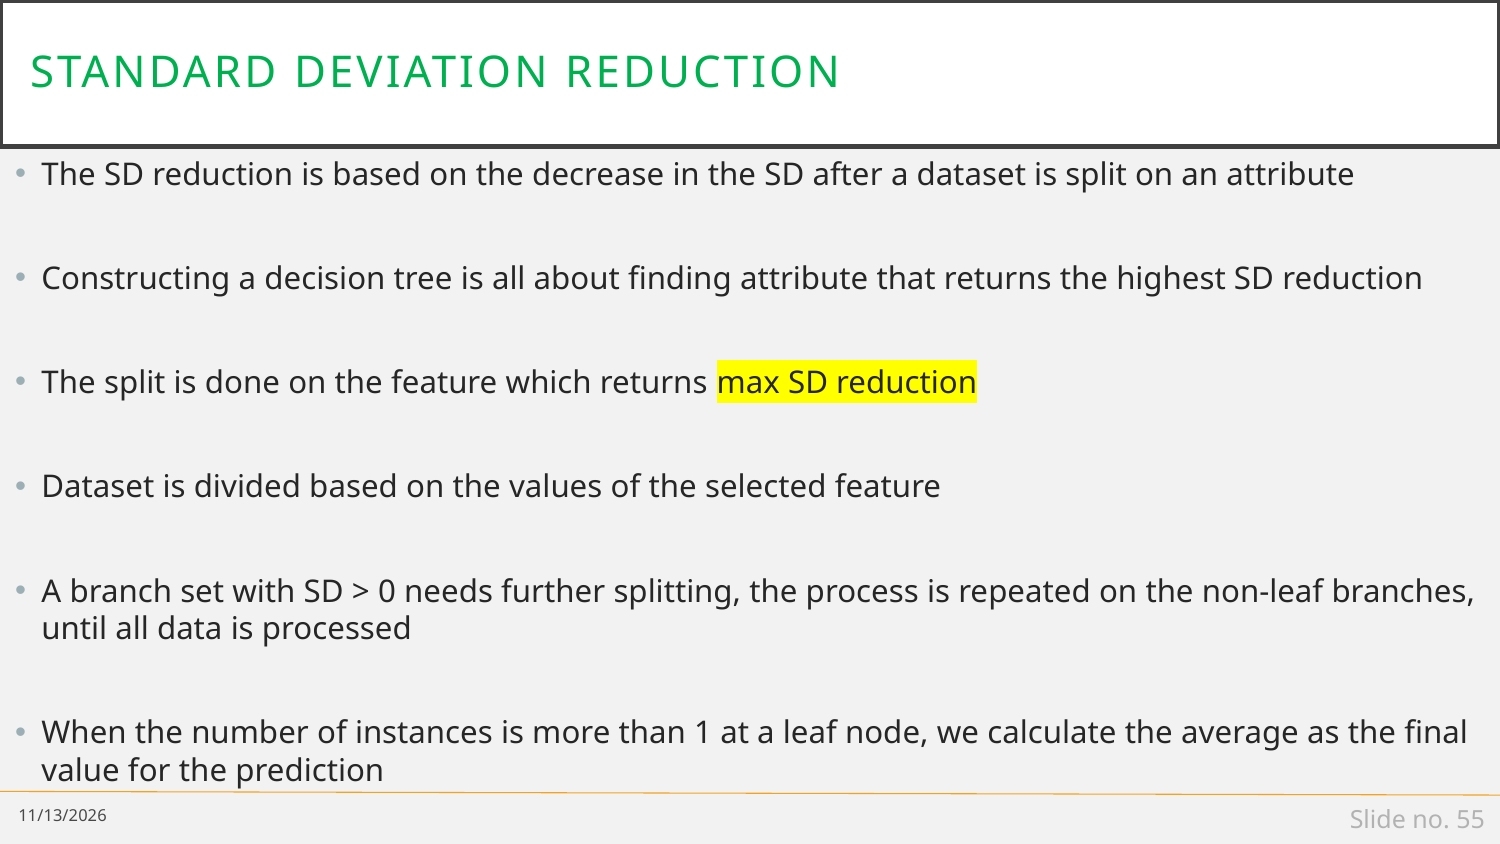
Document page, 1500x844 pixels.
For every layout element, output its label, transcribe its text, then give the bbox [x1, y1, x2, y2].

slide_number Slide no. 55 [1162, 797, 1500, 843]
list The SD reduction is based on the decrease in the SD after a dataset is split on an attribute Constructing a decision tree is all about finding attribute that returns the highest SD reduction The split is done on the feature which returns max SD reduction Dataset is divided based on the values of the selected feature A branch set with SD > 0 needs further splitting, the process is repeated on the non-leaf branches, until all data is processed When the number of instances is more than 1 at a leaf node, we calculate the average as the final value for the prediction [0, 146, 1500, 798]
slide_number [0, 796, 122, 837]
title Standard deviation reduction [0, 0, 1500, 146]
